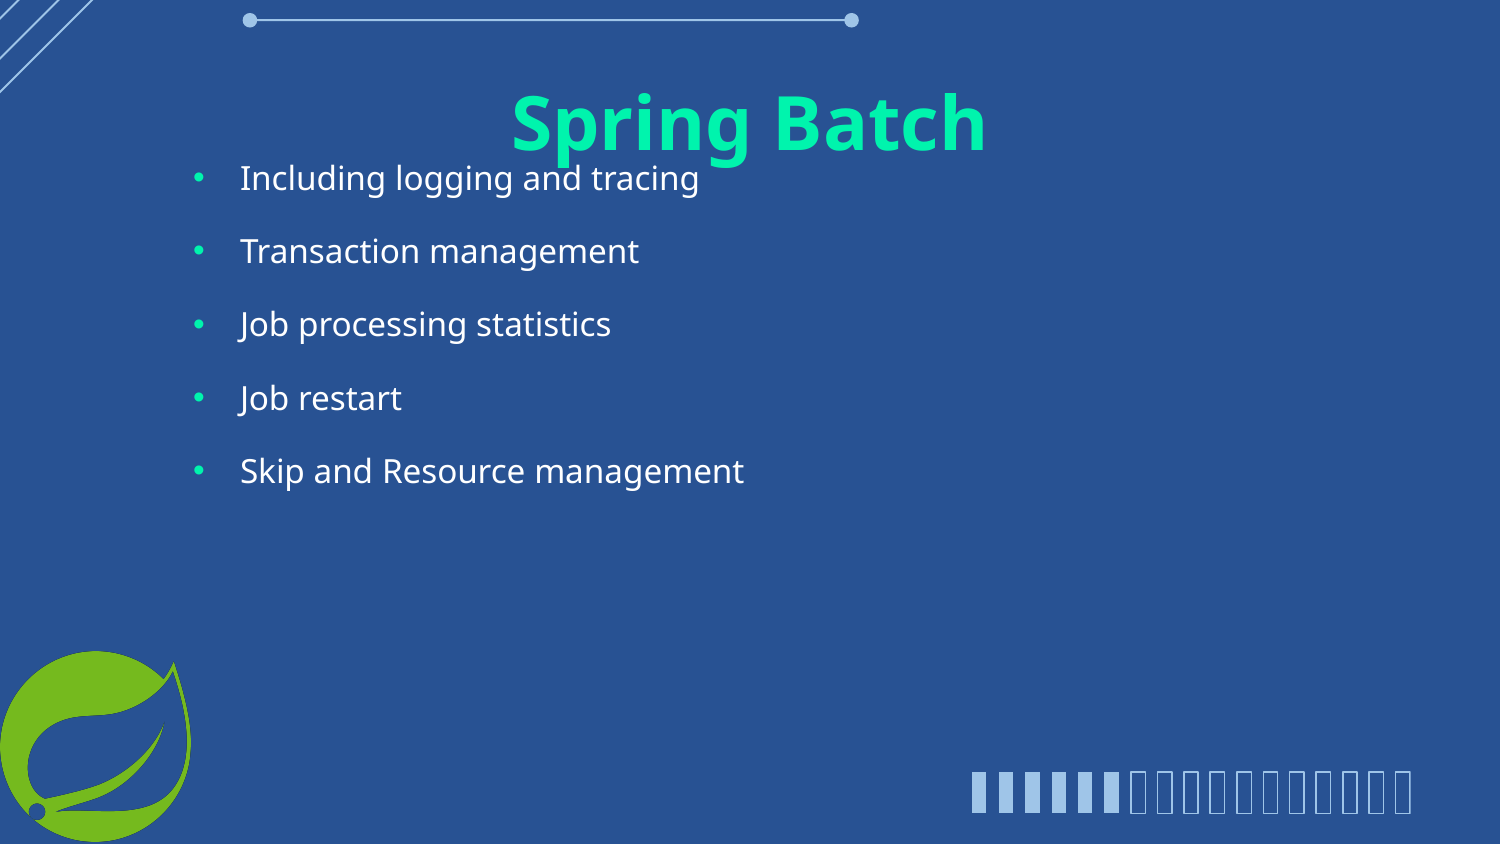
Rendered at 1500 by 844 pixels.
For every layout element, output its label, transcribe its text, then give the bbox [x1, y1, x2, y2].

list Including logging and tracing Transaction management Job processing statistics Job restart Skip and Resource management [118, 157, 1382, 703]
picture [0, 651, 191, 843]
title Spring Batch [118, 75, 1382, 156]
